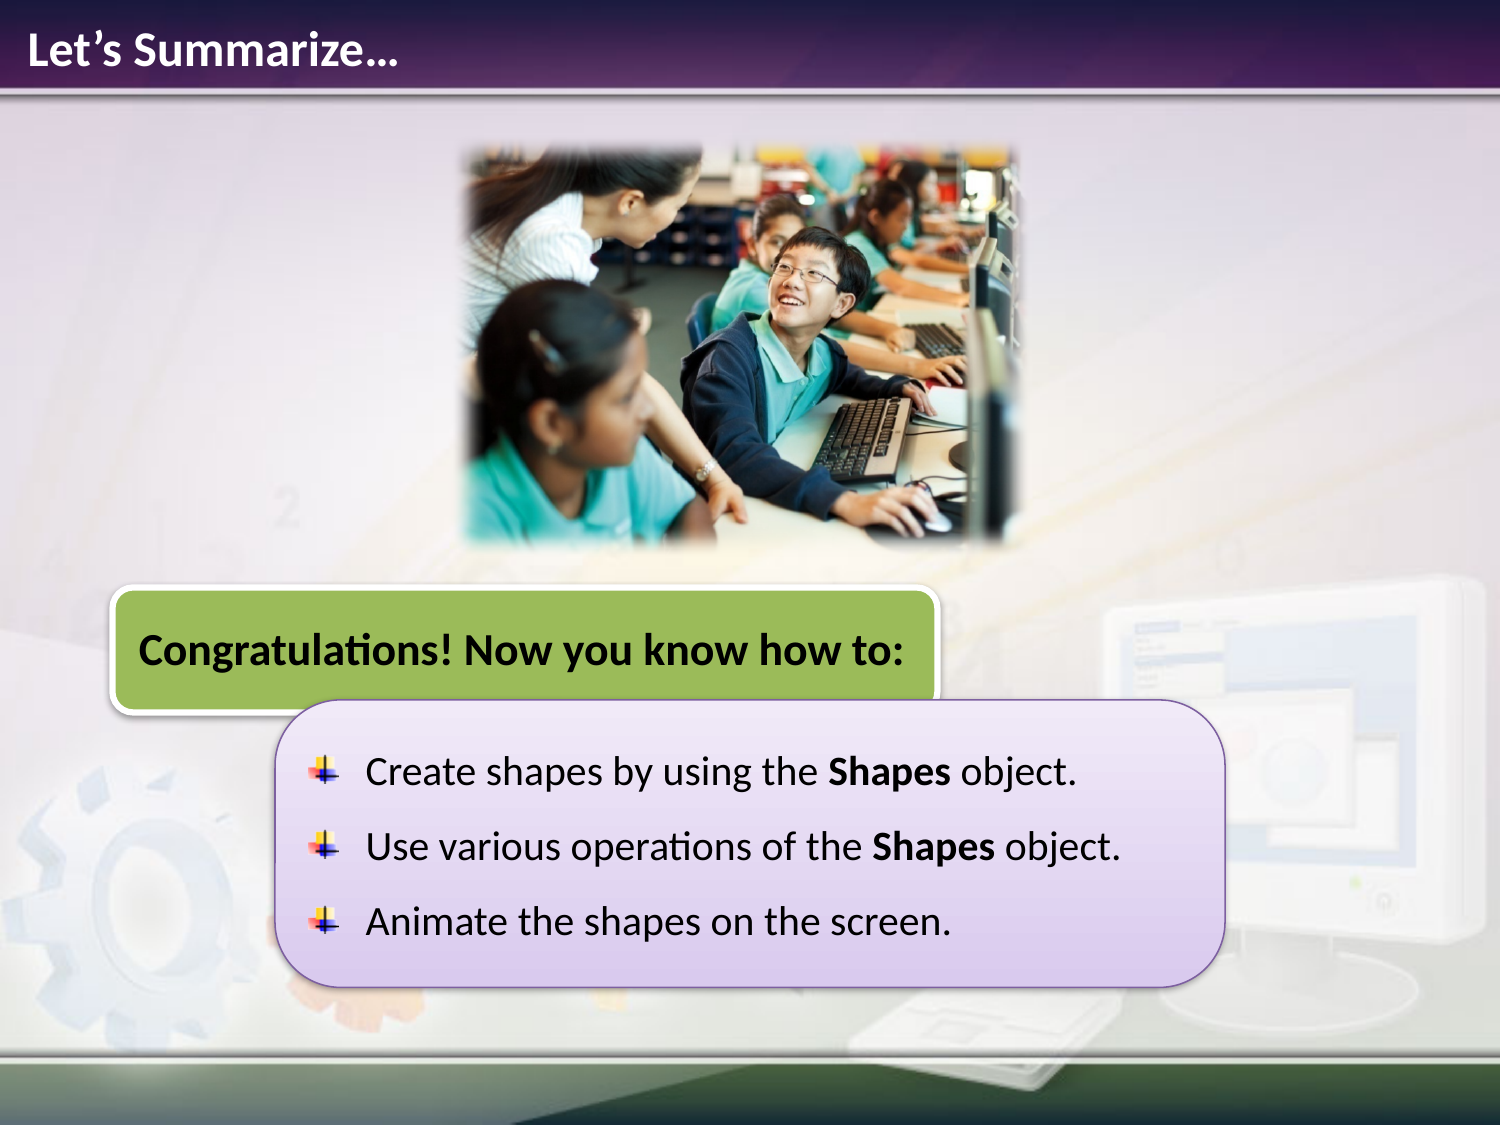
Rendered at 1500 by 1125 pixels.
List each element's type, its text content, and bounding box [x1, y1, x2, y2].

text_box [112, 587, 938, 713]
text_box Create shapes by using the Shapes object. Use various operations of the Shapes object. Animate the shapes on the screen. [274, 699, 1226, 989]
title Let’s Summarize… [12, 0, 1363, 93]
picture [0, 0, 1500, 1125]
